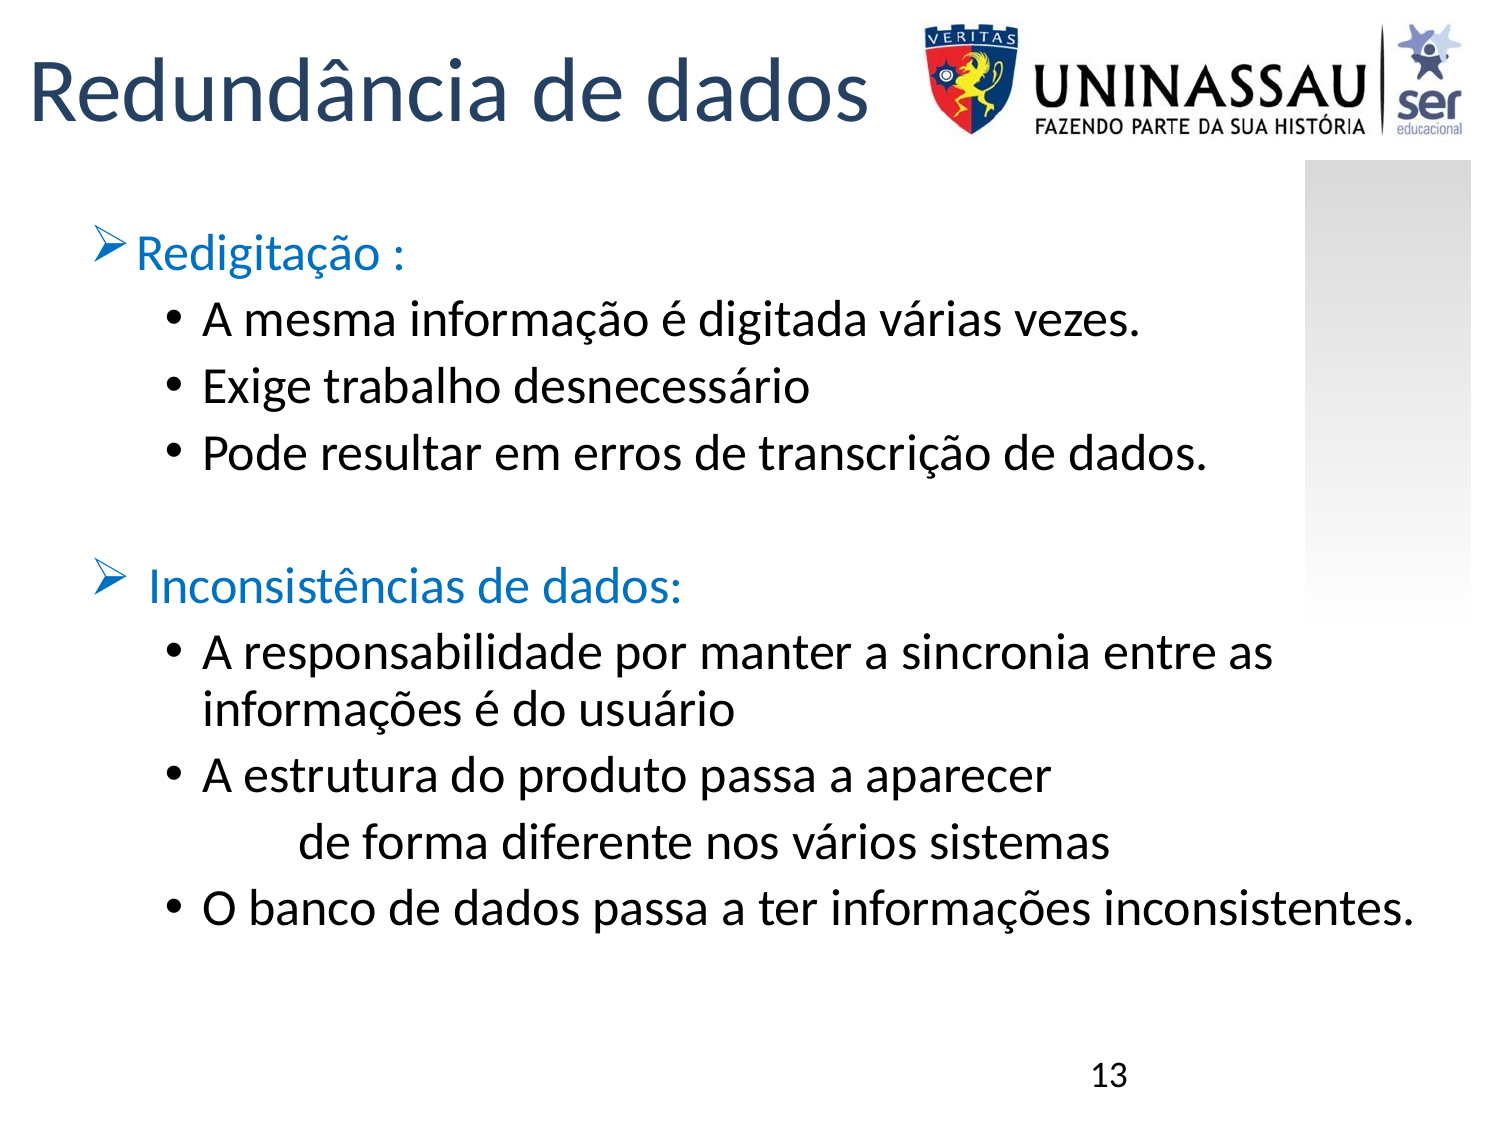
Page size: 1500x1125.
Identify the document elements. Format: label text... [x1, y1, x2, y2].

slide_number 13 [1074, 1042, 1425, 1103]
picture [888, 8, 1491, 97]
list Redigitação : A mesma informação é digitada várias vezes. Exige trabalho desnecessário Pode resultar em erros de transcrição de dados. Inconsistências de dados: A responsabilidade por manter a sincronia entre as informações é do usuário A estrutura do produto passa a aparecer de forma diferente nos vários sistemas O banco de dados passa a ter informações inconsistentes. [0, 97, 1500, 1037]
title Redundância de dados [0, 22, 1125, 97]
